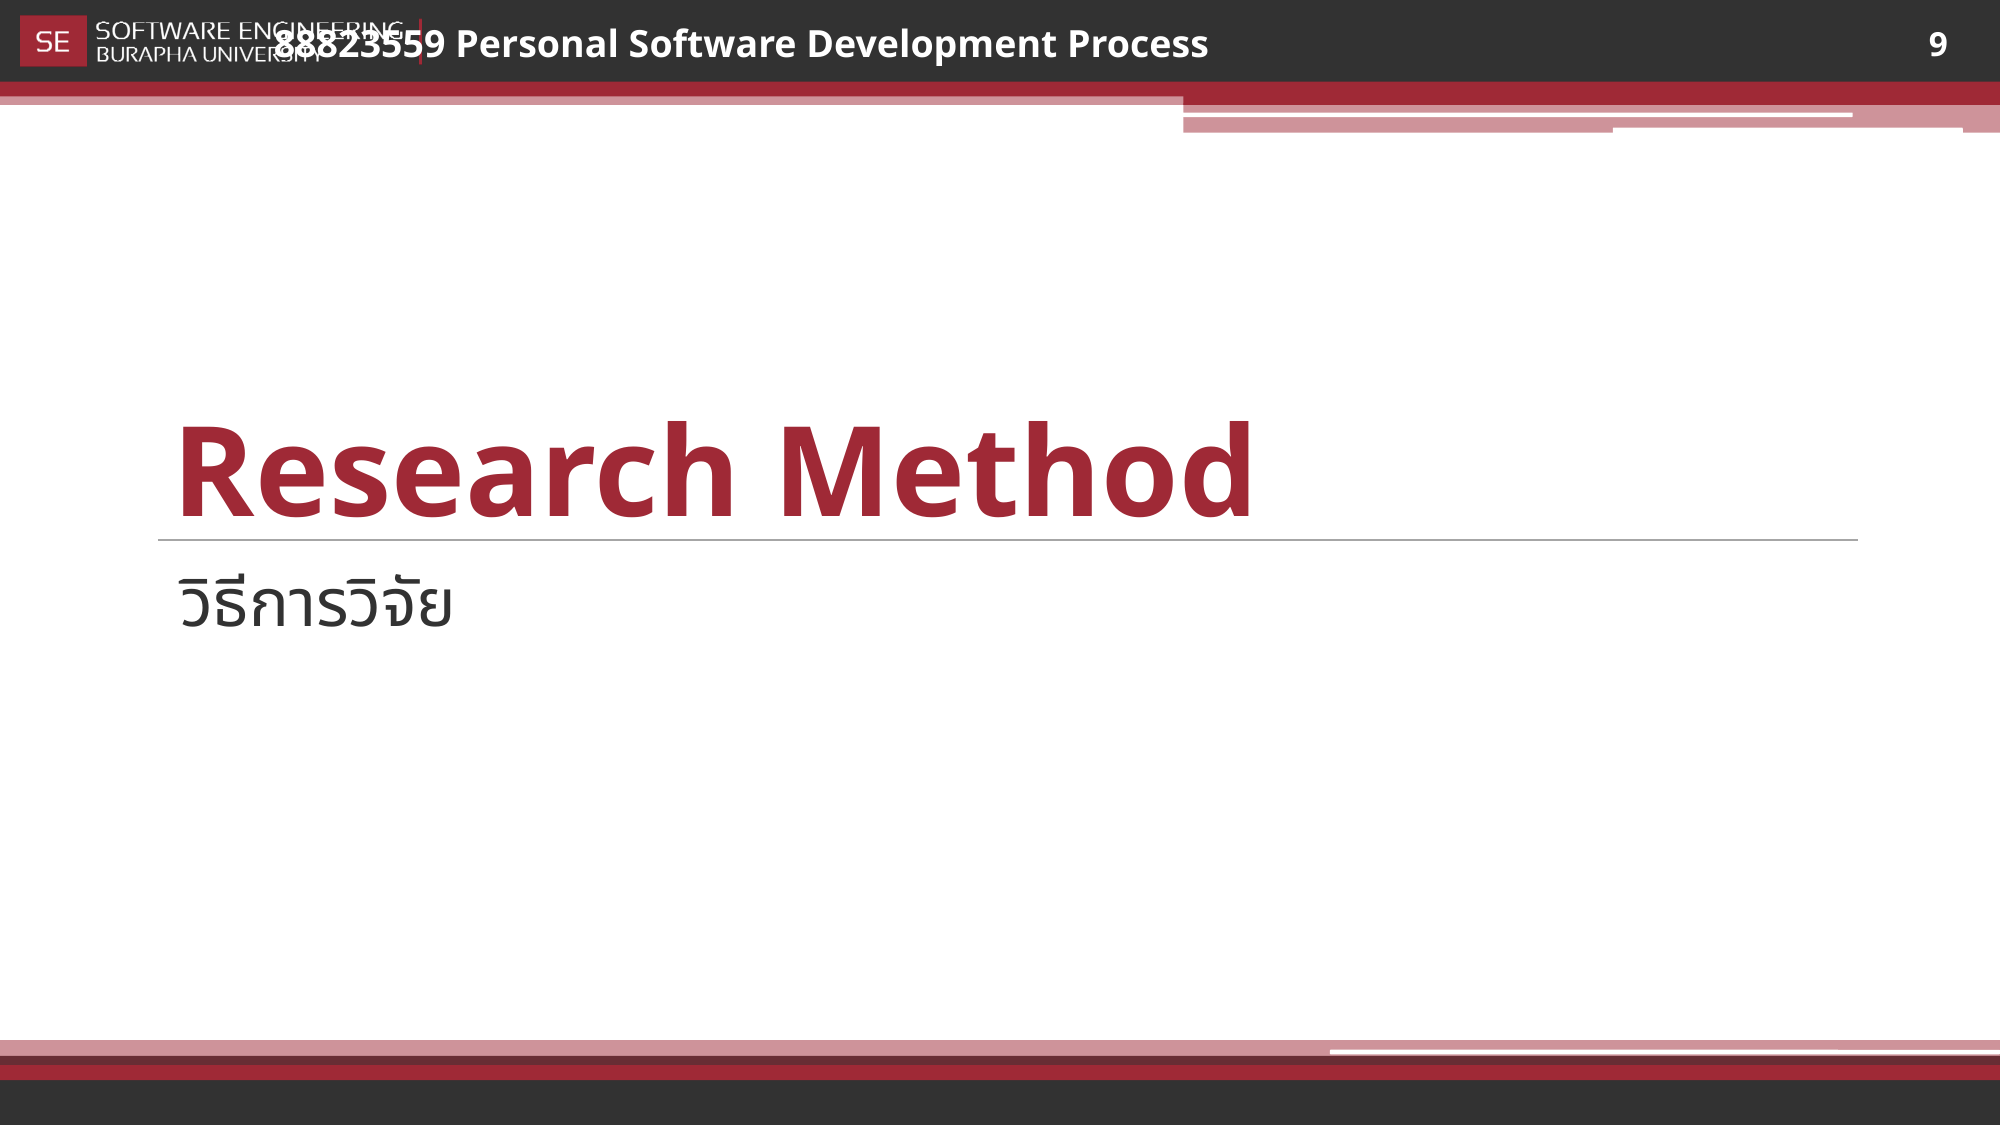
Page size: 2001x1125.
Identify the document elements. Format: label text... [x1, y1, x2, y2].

slide_number 9 [1796, 15, 1963, 76]
title Research Method [157, 324, 1858, 549]
list วิธีการวิจัย [157, 552, 1858, 800]
picture [17, 8, 430, 79]
